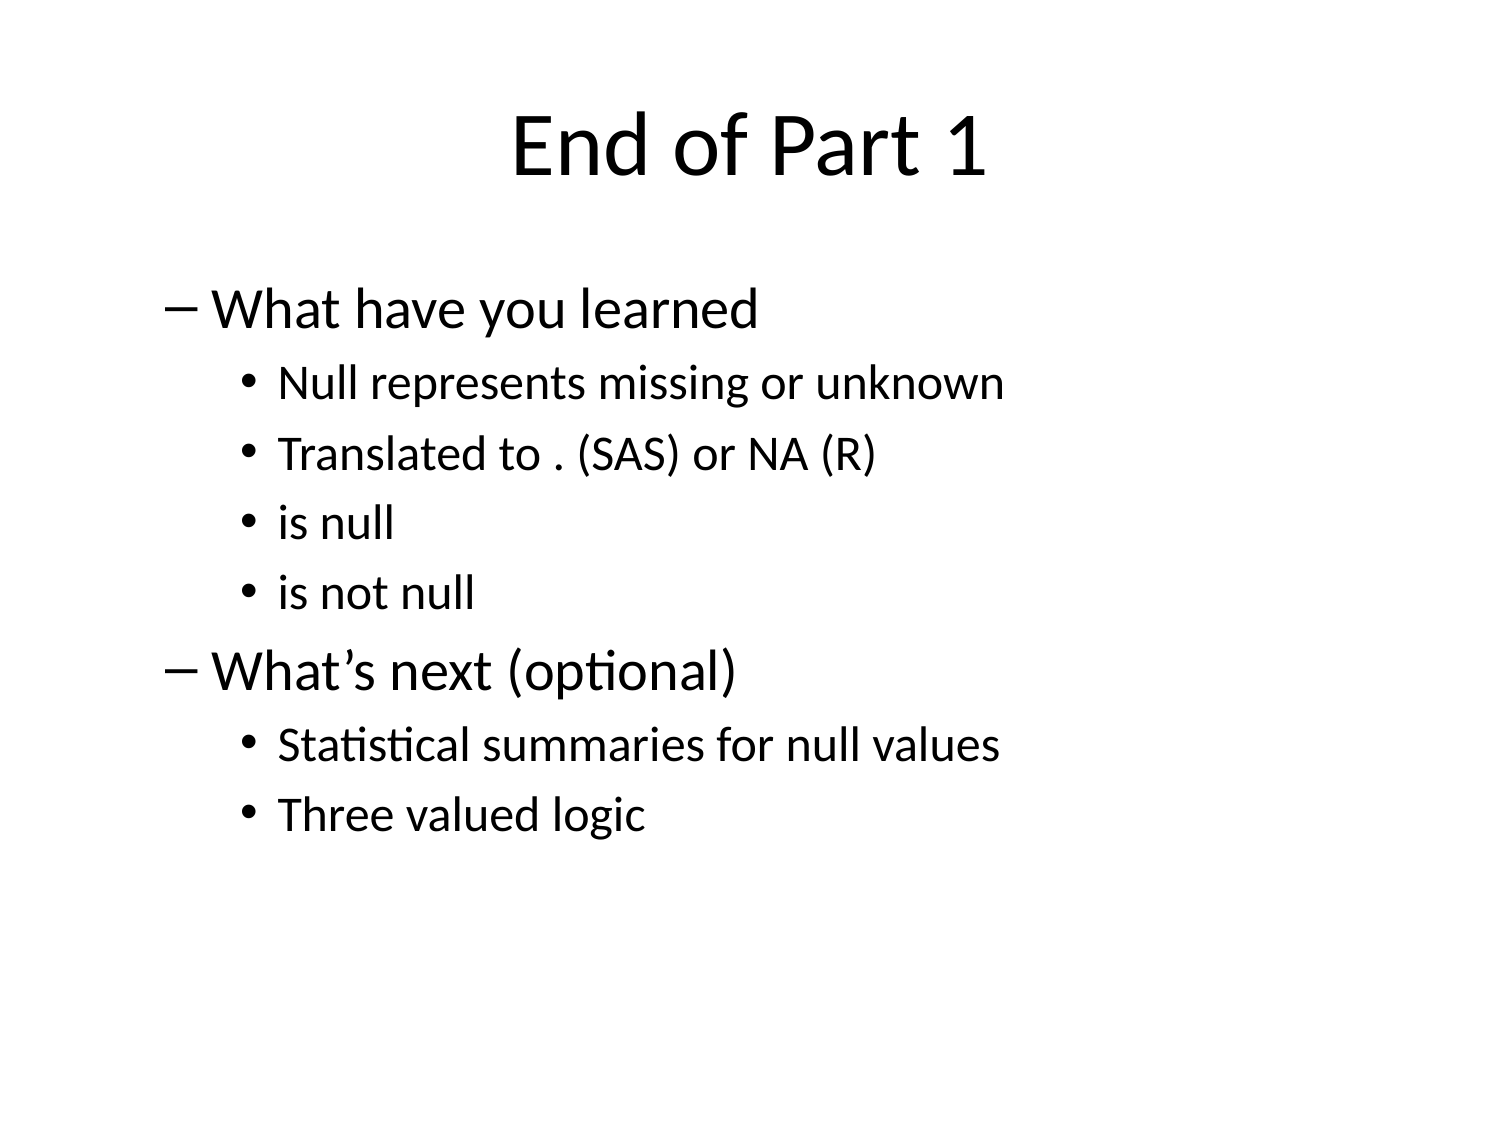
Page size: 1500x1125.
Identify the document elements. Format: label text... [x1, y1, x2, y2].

list What have you learned Null represents missing or unknown Translated to . (SAS) or NA (R) is null is not null What’s next (optional) Statistical summaries for null values Three valued logic [75, 262, 1425, 1005]
title End of Part 1 [75, 45, 1425, 233]
